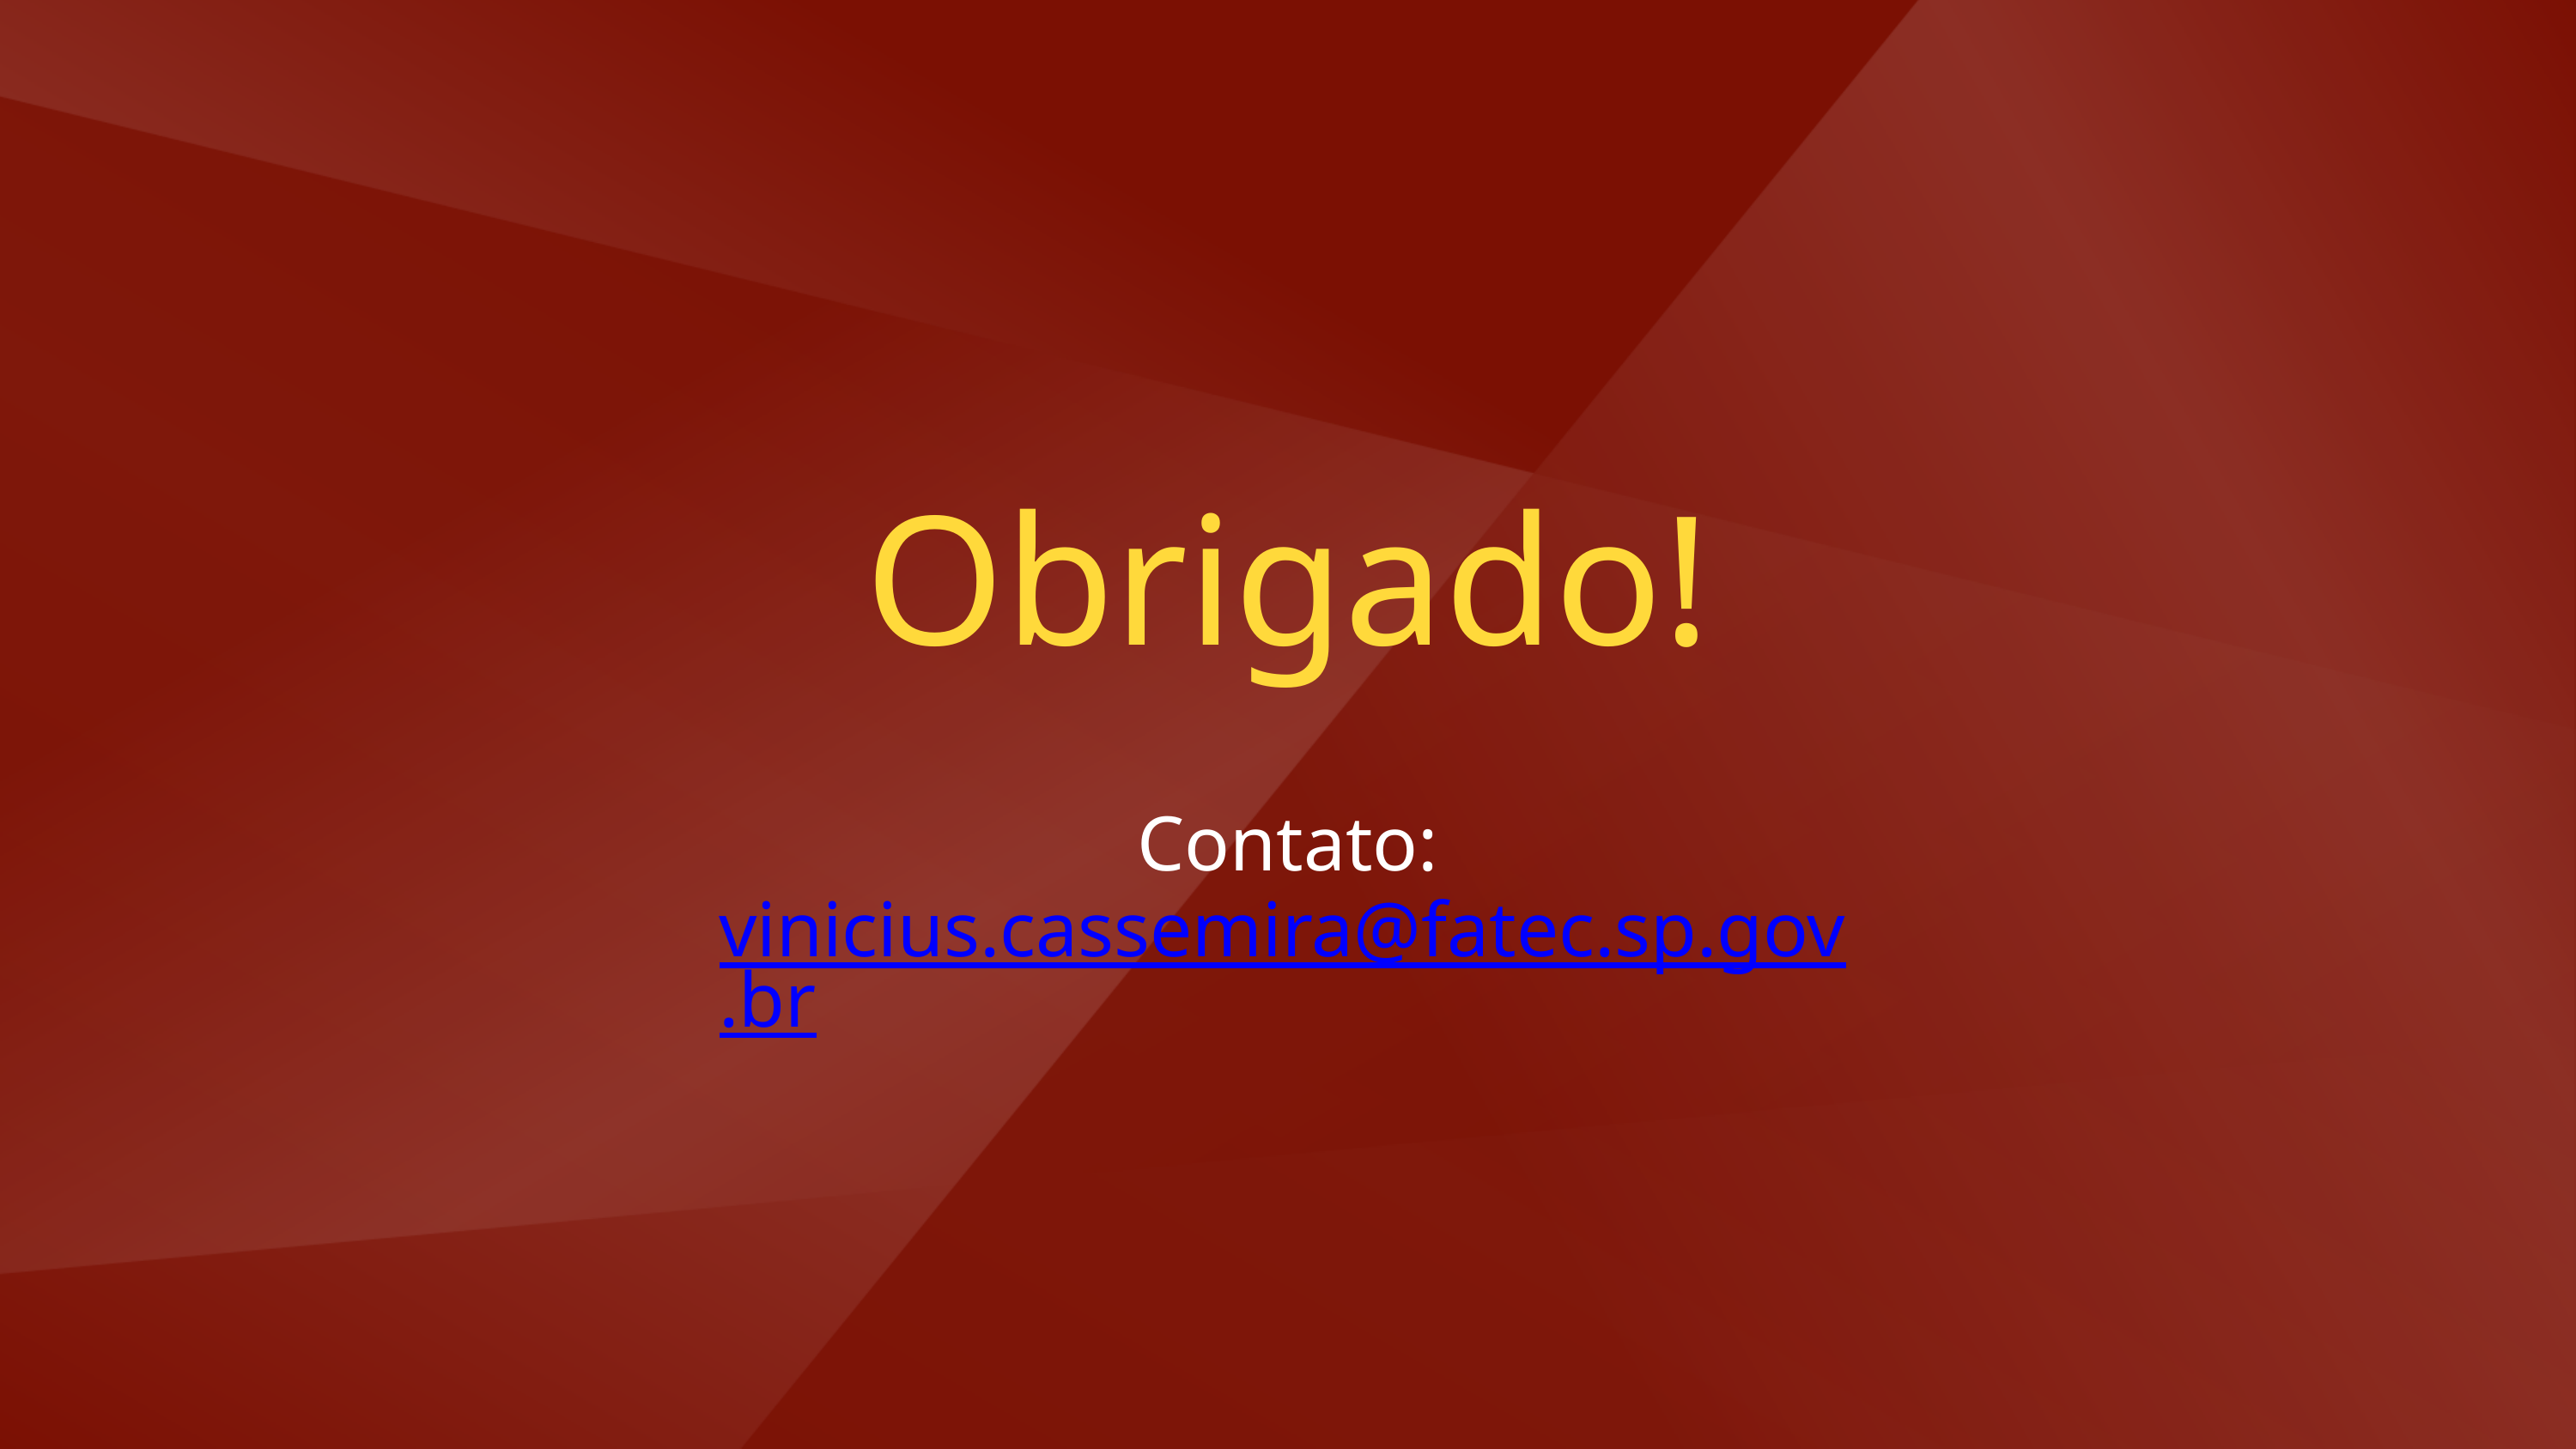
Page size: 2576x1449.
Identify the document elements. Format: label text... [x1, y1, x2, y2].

text_box [0, 0, 2576, 1449]
text_box Contato: vinicius.cassemira@fatec.sp.gov.br [719, 788, 1857, 985]
text_box Obrigado! [823, 466, 1753, 681]
